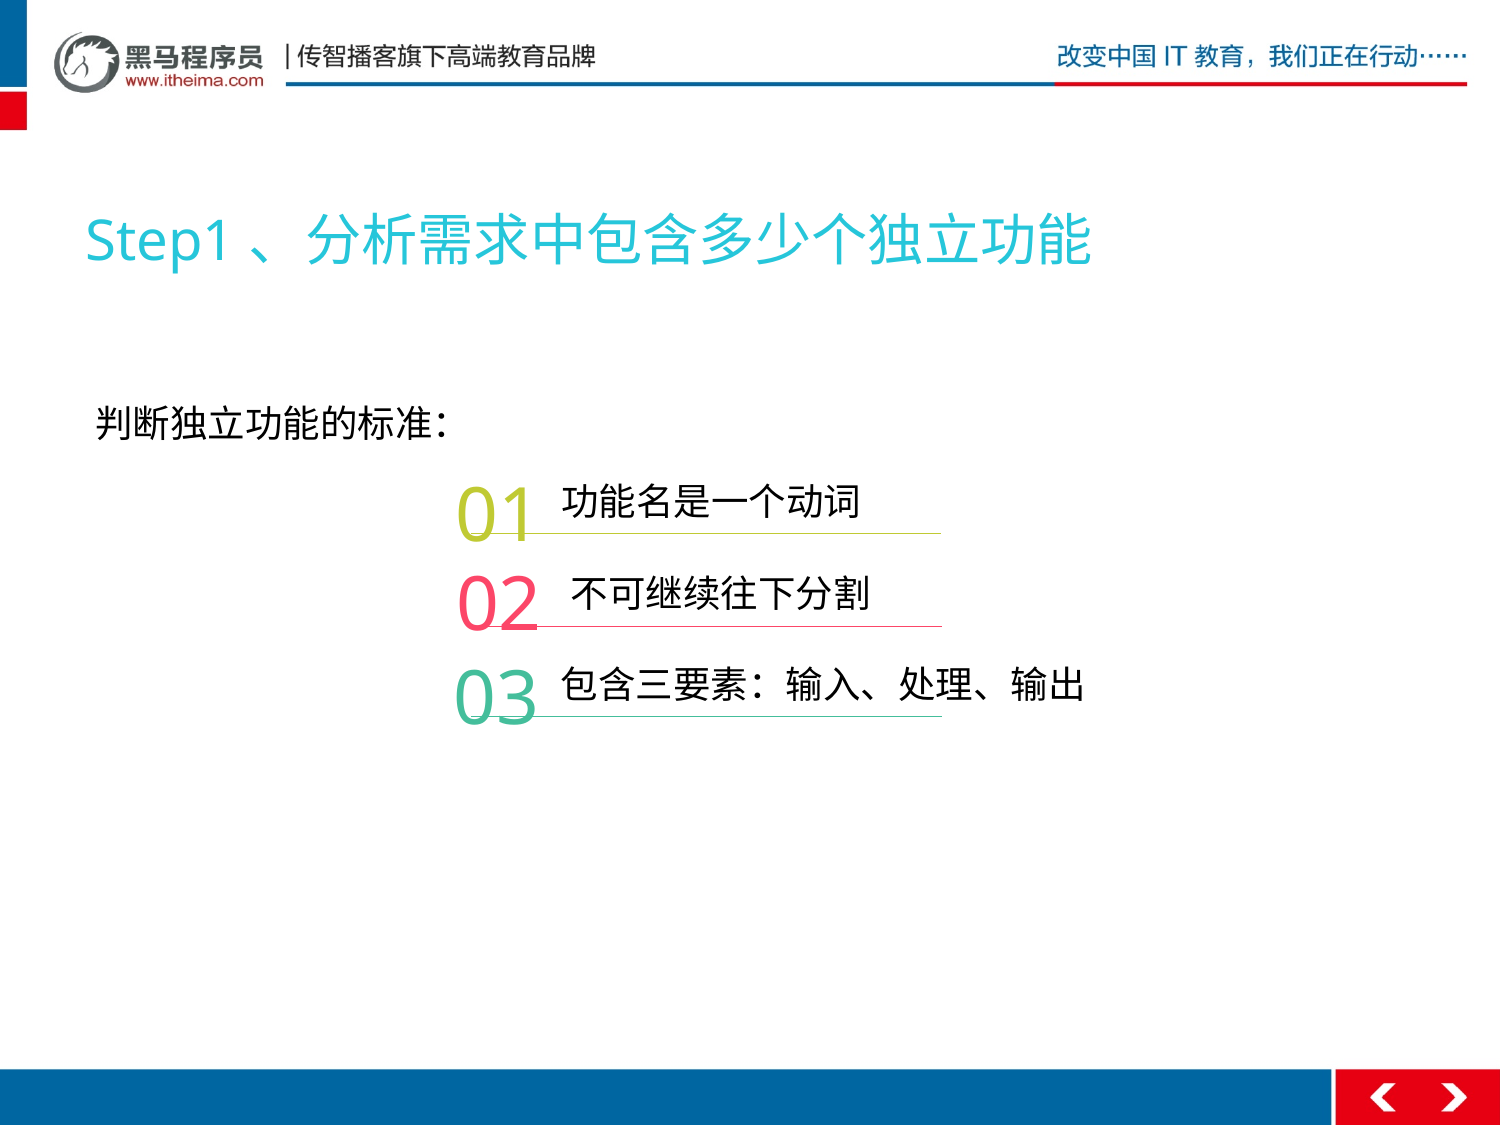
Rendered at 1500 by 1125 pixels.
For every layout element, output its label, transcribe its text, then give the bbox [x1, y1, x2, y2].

text_box 判断独立功能的标准： [80, 392, 552, 453]
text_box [440, 458, 942, 547]
text_box Step1、分析需求中包含多少个独立功能 [70, 196, 1133, 280]
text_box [440, 548, 942, 641]
picture [0, 0, 1500, 1125]
text_box 包含三要素：输入、处理、输出 [947, 653, 1101, 714]
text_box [438, 641, 942, 749]
